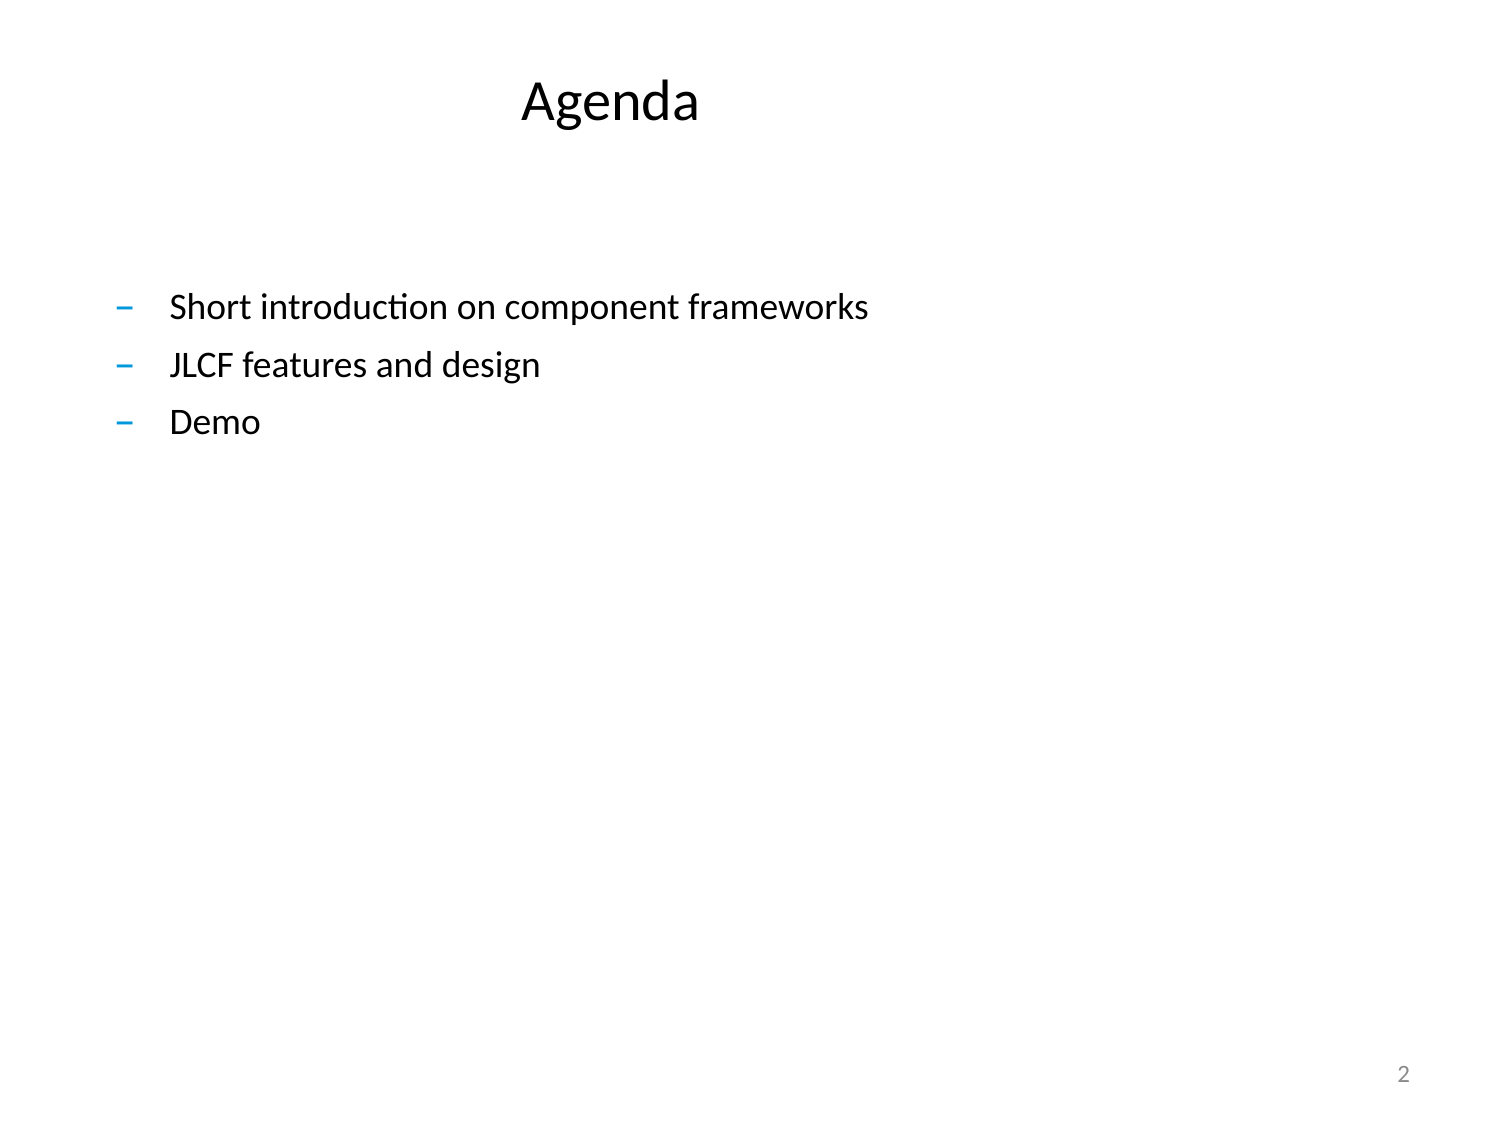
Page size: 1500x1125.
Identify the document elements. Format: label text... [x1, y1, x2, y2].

slide_number 2 [1074, 1042, 1425, 1103]
title Agenda [102, 26, 1120, 169]
list Short introduction on component frameworks JLCF features and design Demo [100, 274, 1374, 1036]
